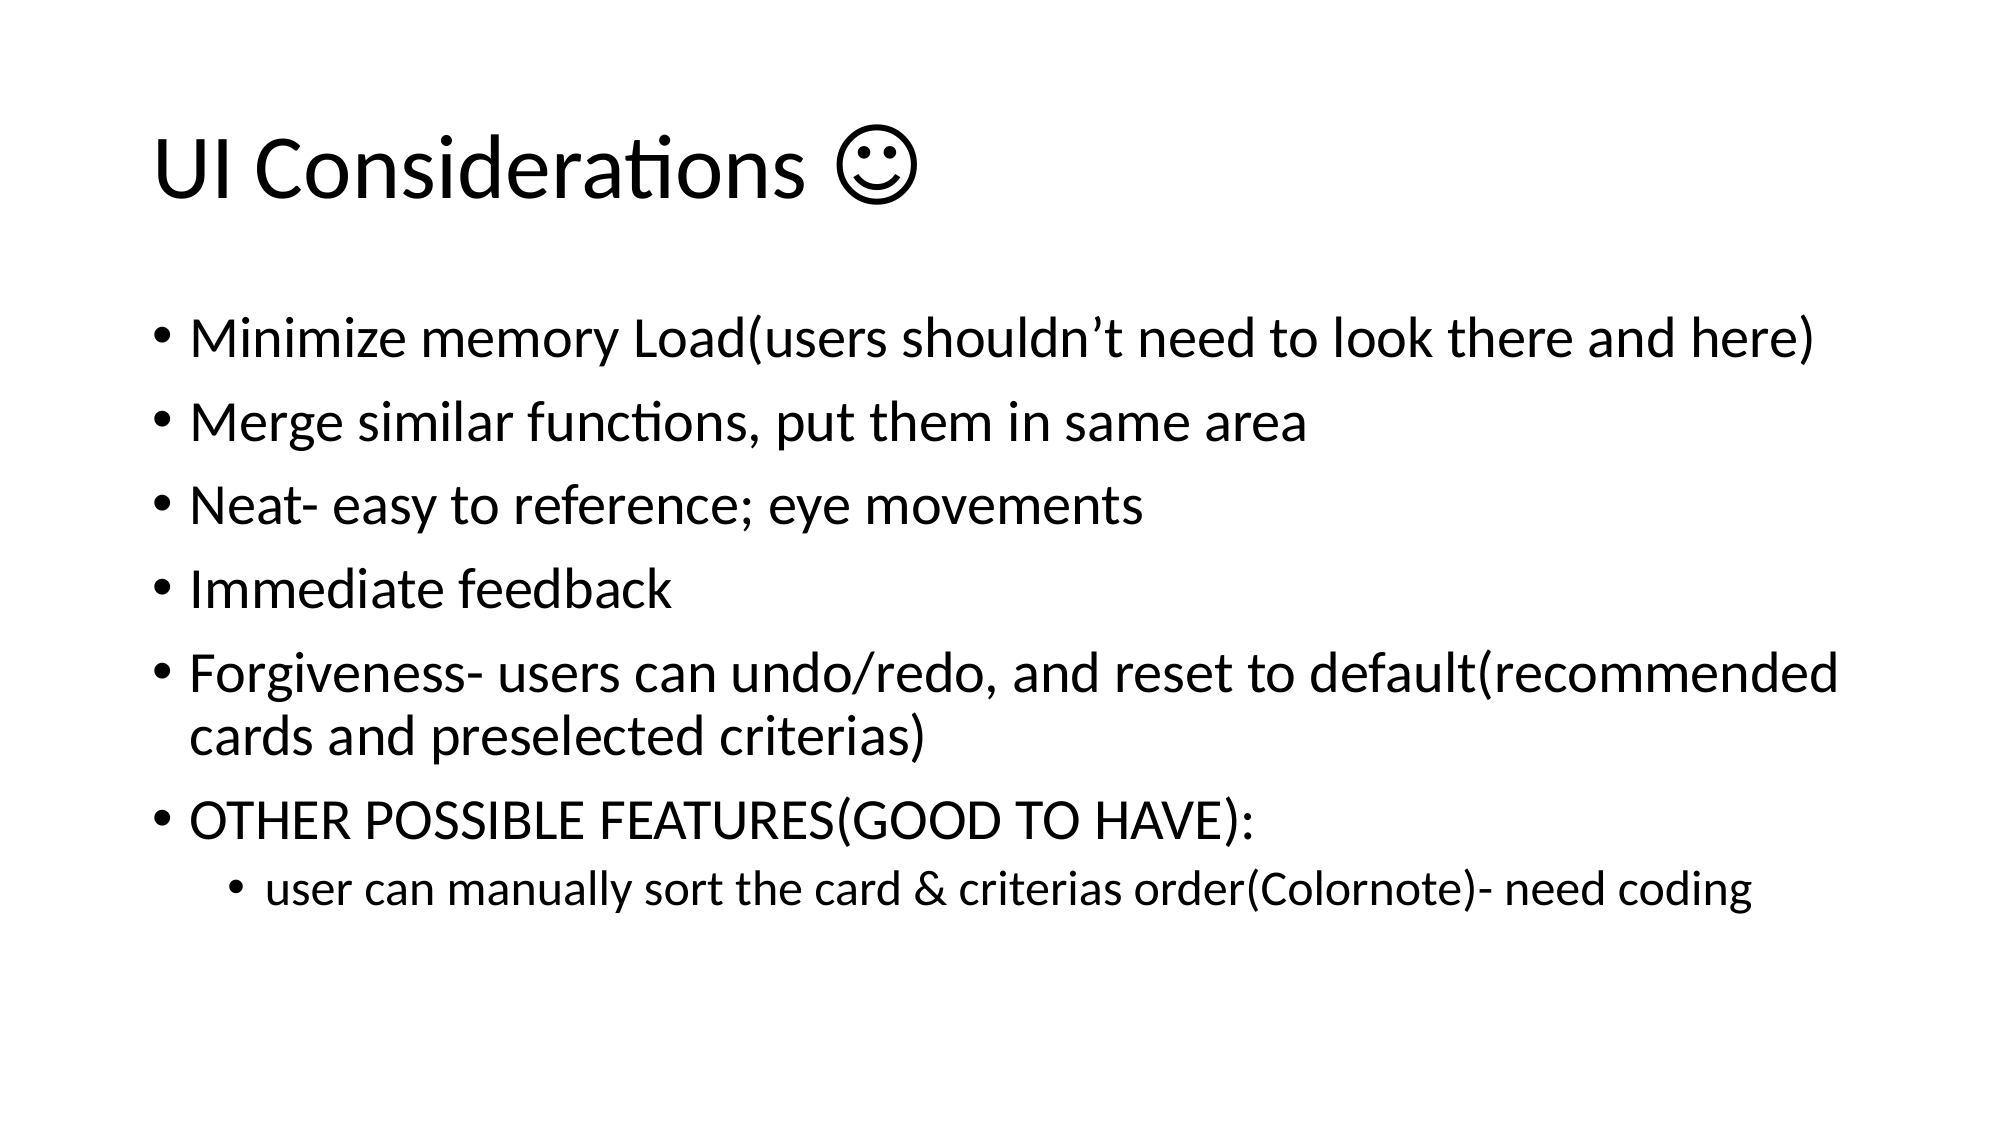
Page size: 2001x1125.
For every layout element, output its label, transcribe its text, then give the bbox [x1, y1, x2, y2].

list Minimize memory Load(users shouldn’t need to look there and here) Merge similar functions, put them in same area Neat- easy to reference; eye movements Immediate feedback Forgiveness- users can undo/redo, and reset to default(recommended cards and preselected criterias) OTHER POSSIBLE FEATURES(GOOD TO HAVE): user can manually sort the card & criterias order(Colornote)- need coding [137, 299, 1863, 1014]
title UI Considerations ☺ [137, 59, 1863, 278]
